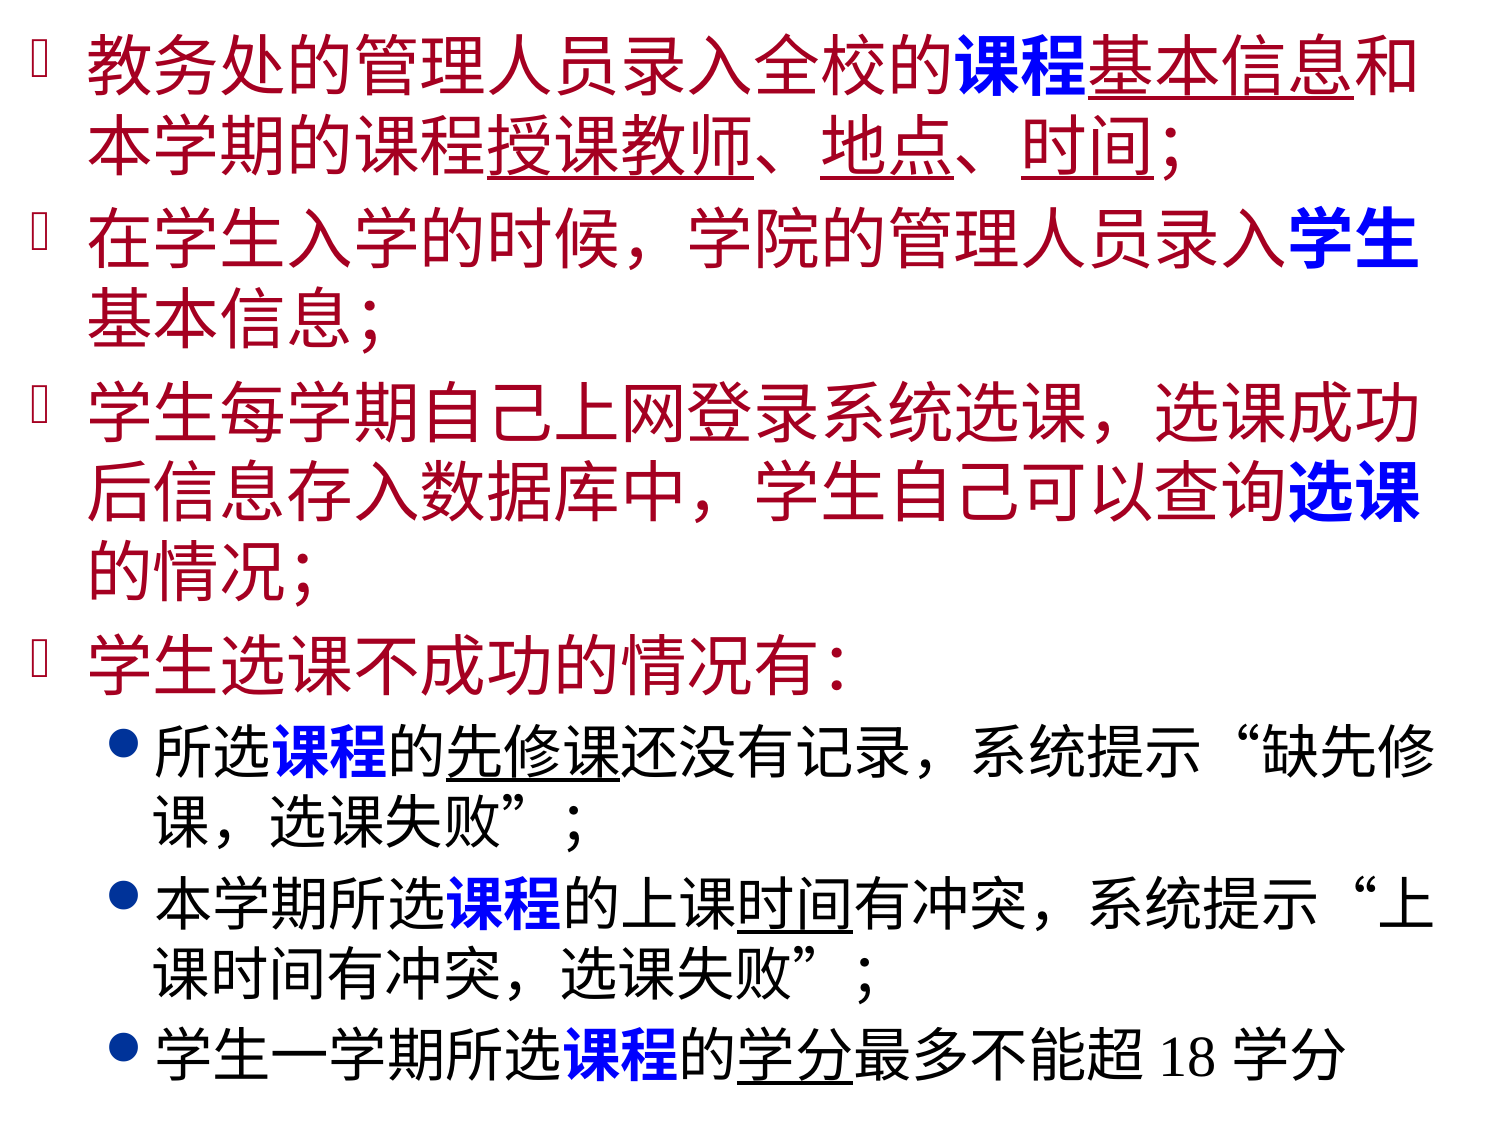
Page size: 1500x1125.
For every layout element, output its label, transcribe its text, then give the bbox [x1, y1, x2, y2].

list 教务处的管理人员录入全校的课程基本信息和本学期的课程授课教师、地点、时间； 在学生入学的时候，学院的管理人员录入学生基本信息； 学生每学期自己上网登录系统选课，选课成功后信息存入数据库中，学生自己可以查询选课的情况； 学生选课不成功的情况有： 所选课程的先修课还没有记录，系统提示“缺先修课，选课失败”； 本学期所选课程的上课时间有冲突，系统提示“上课时间有冲突，选课失败”； 学生一学期所选课程的学分最多不能超18学分 [0, 1, 1500, 883]
